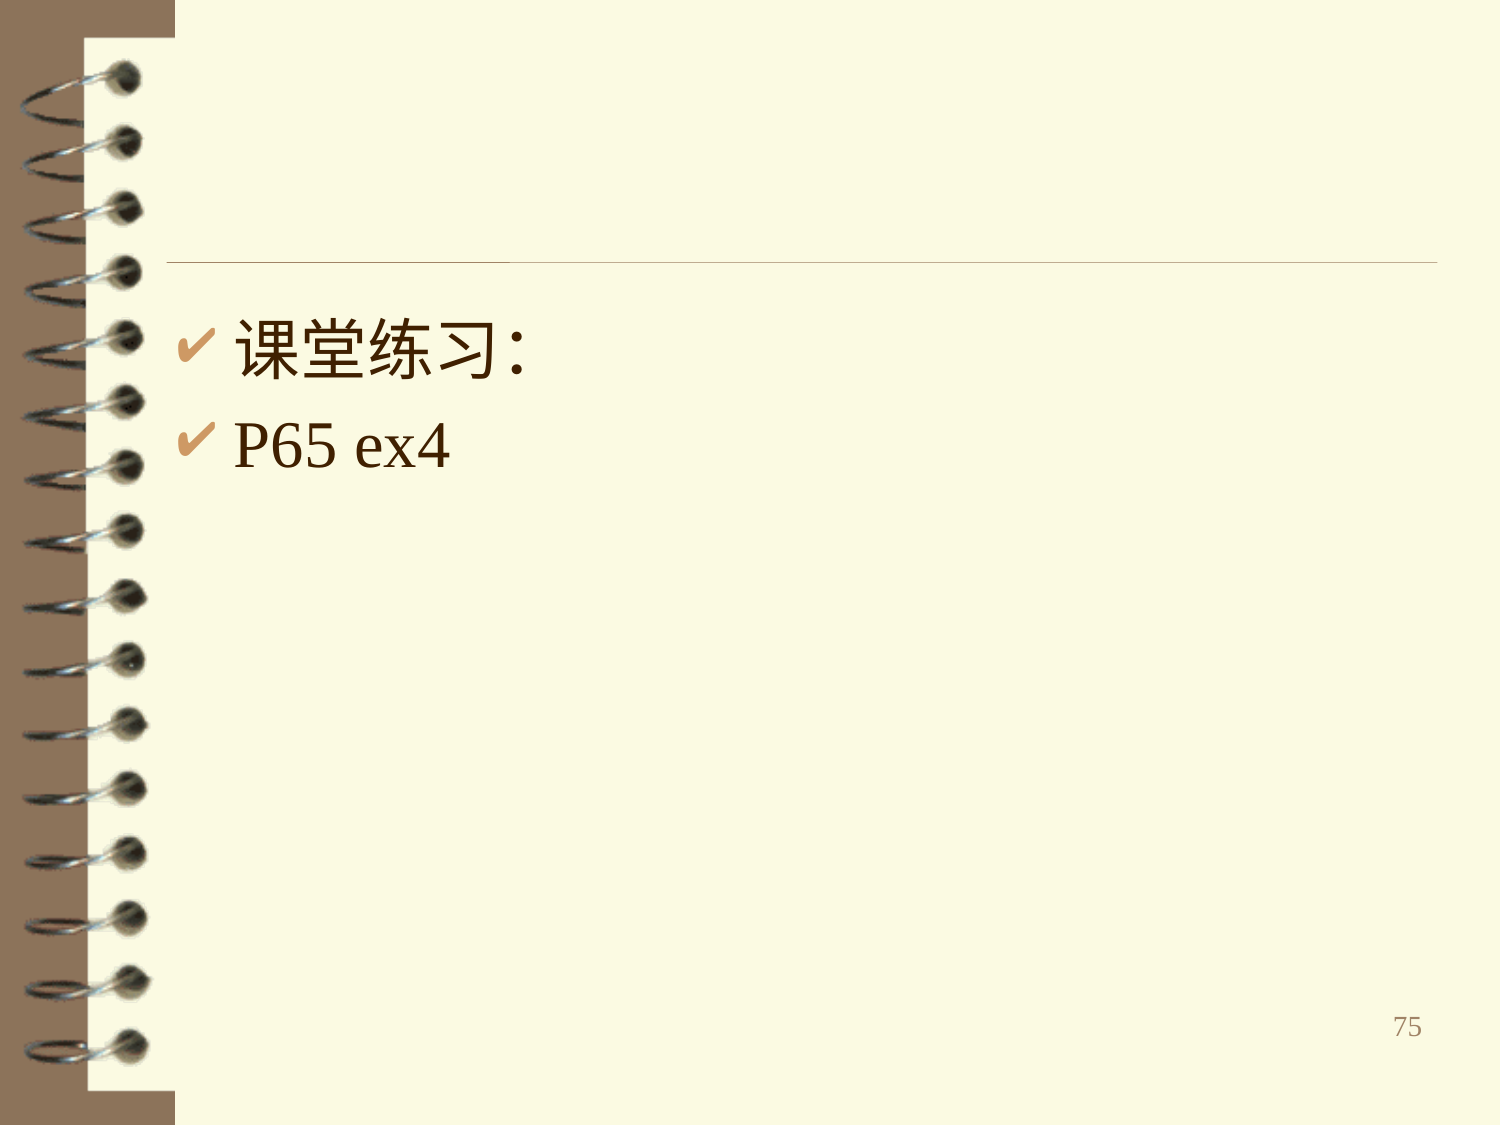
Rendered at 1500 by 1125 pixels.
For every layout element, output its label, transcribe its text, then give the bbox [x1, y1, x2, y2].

slide_number 75 [1124, 999, 1438, 1076]
list 课堂练习： P65 ex4 [162, 299, 1438, 976]
picture [0, 0, 175, 1125]
